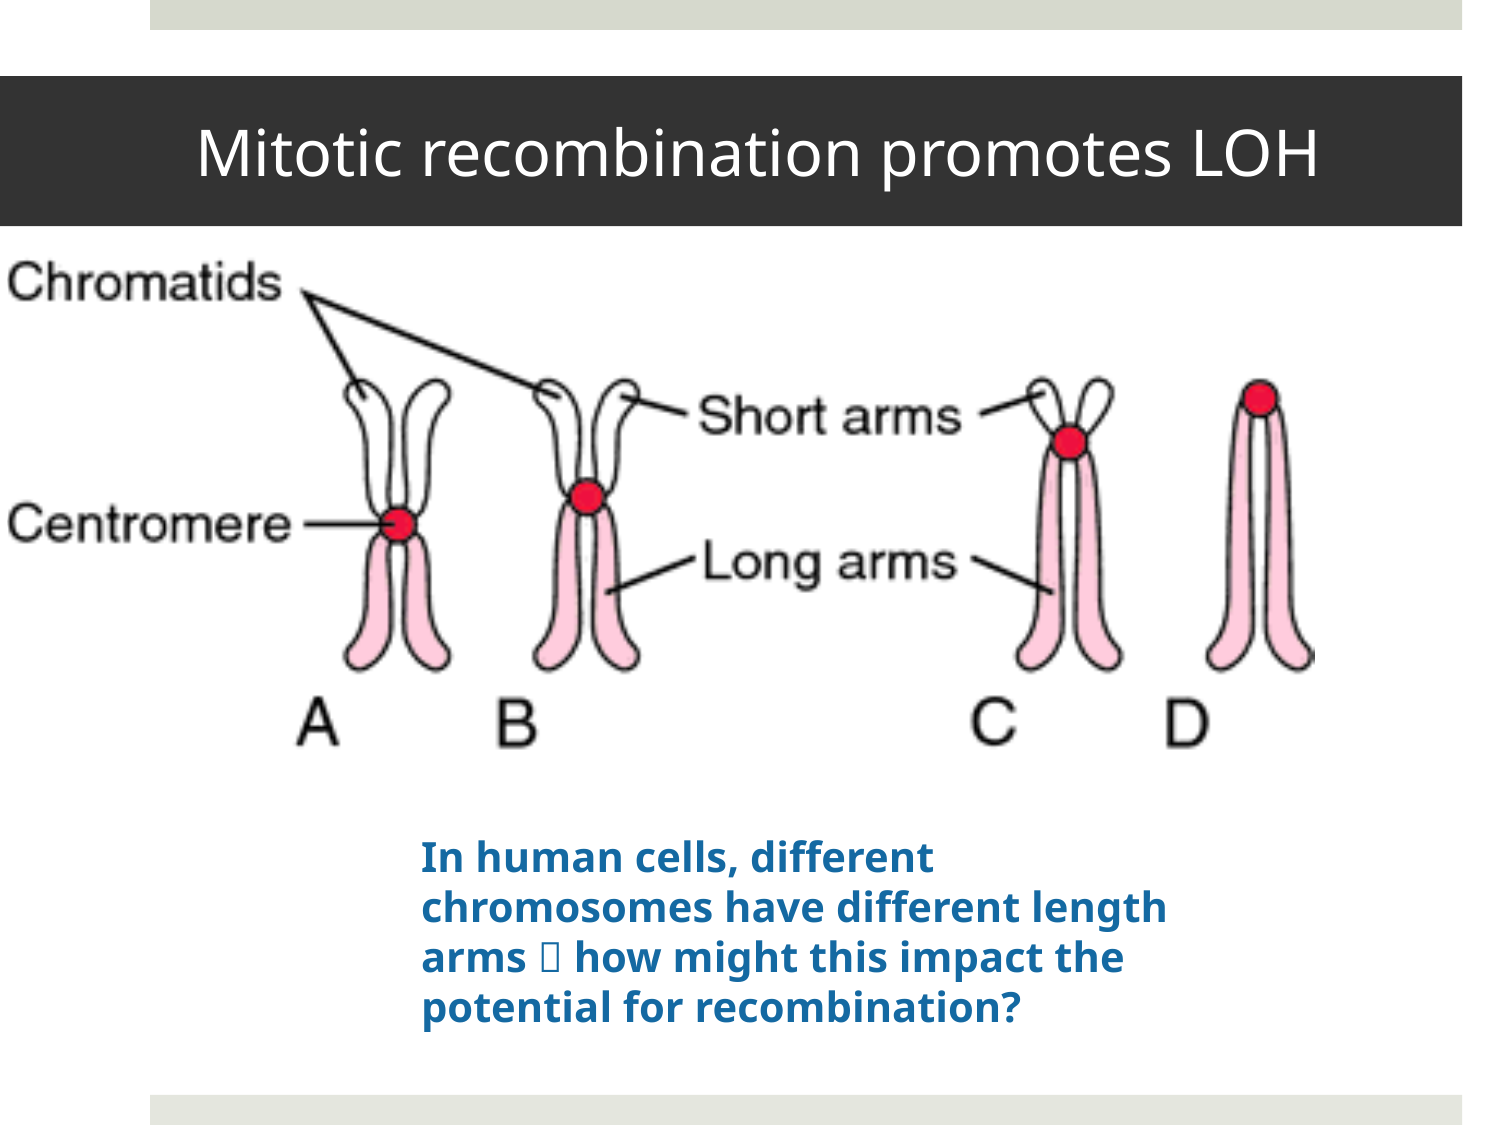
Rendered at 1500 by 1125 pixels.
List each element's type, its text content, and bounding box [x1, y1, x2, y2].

picture [6, 245, 1315, 763]
title Mitotic recombination promotes LOH [0, 76, 1463, 227]
list In human cells, different chromosomes have different length arms  how might this impact the potential for recombination? [236, 823, 1226, 1028]
